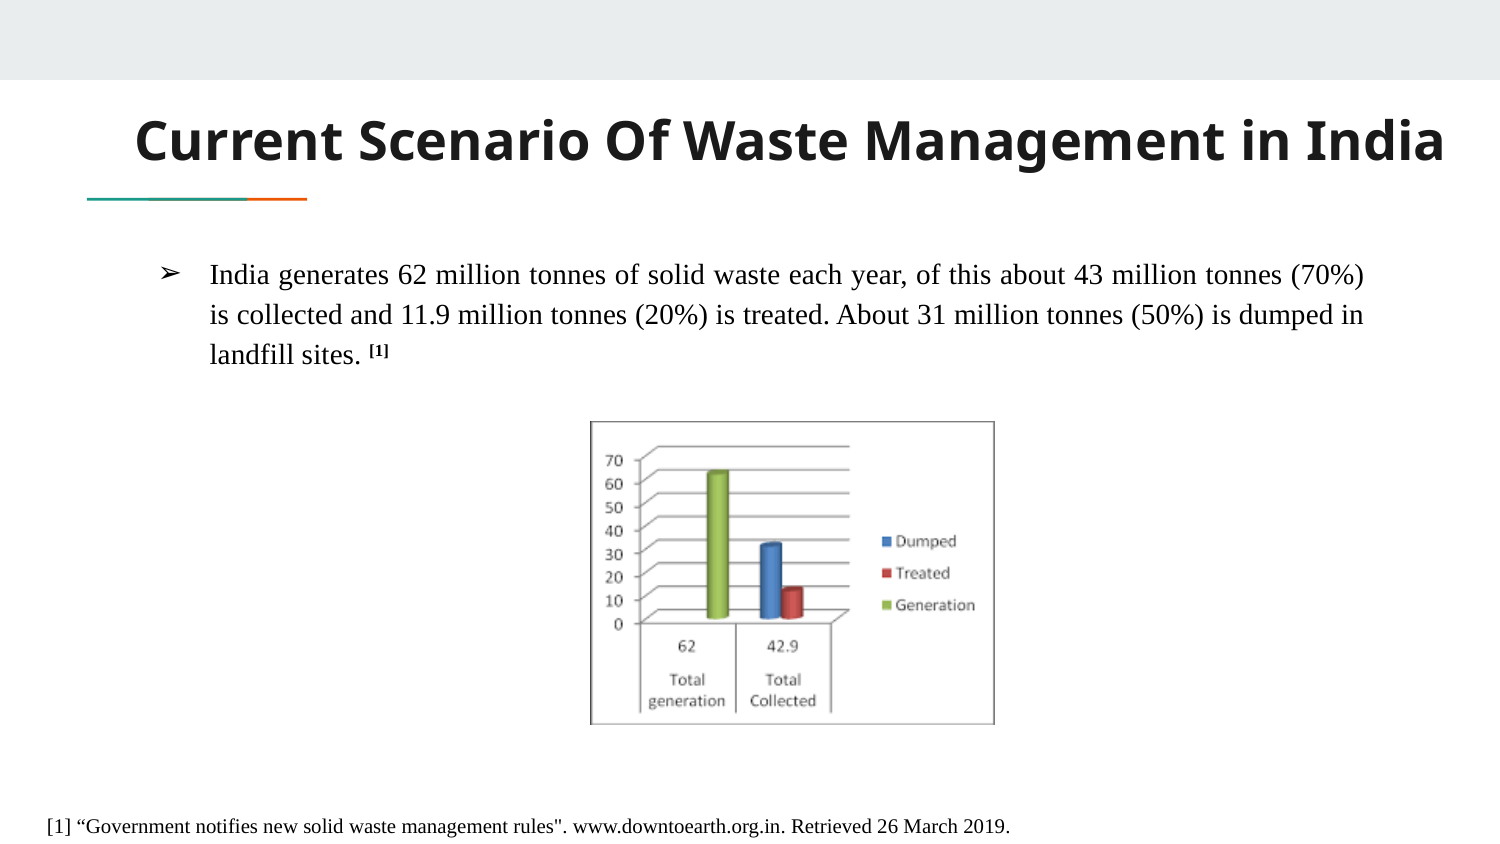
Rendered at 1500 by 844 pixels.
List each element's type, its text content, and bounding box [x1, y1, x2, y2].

picture [589, 421, 995, 726]
title Current Scenario Of Waste Management in India [119, 91, 1466, 180]
list India generates 62 million tonnes of solid waste each year, of this about 43 million tonnes (70%) is collected and 11.9 million tonnes (20%) is treated. About 31 million tonnes (50%) is dumped in landfill sites. [1] [119, 166, 1381, 538]
text_box [1] “Government notifies new solid waste management rules". www.downtoearth.org.in. Retrieved 26 March 2019. [31, 797, 1149, 829]
